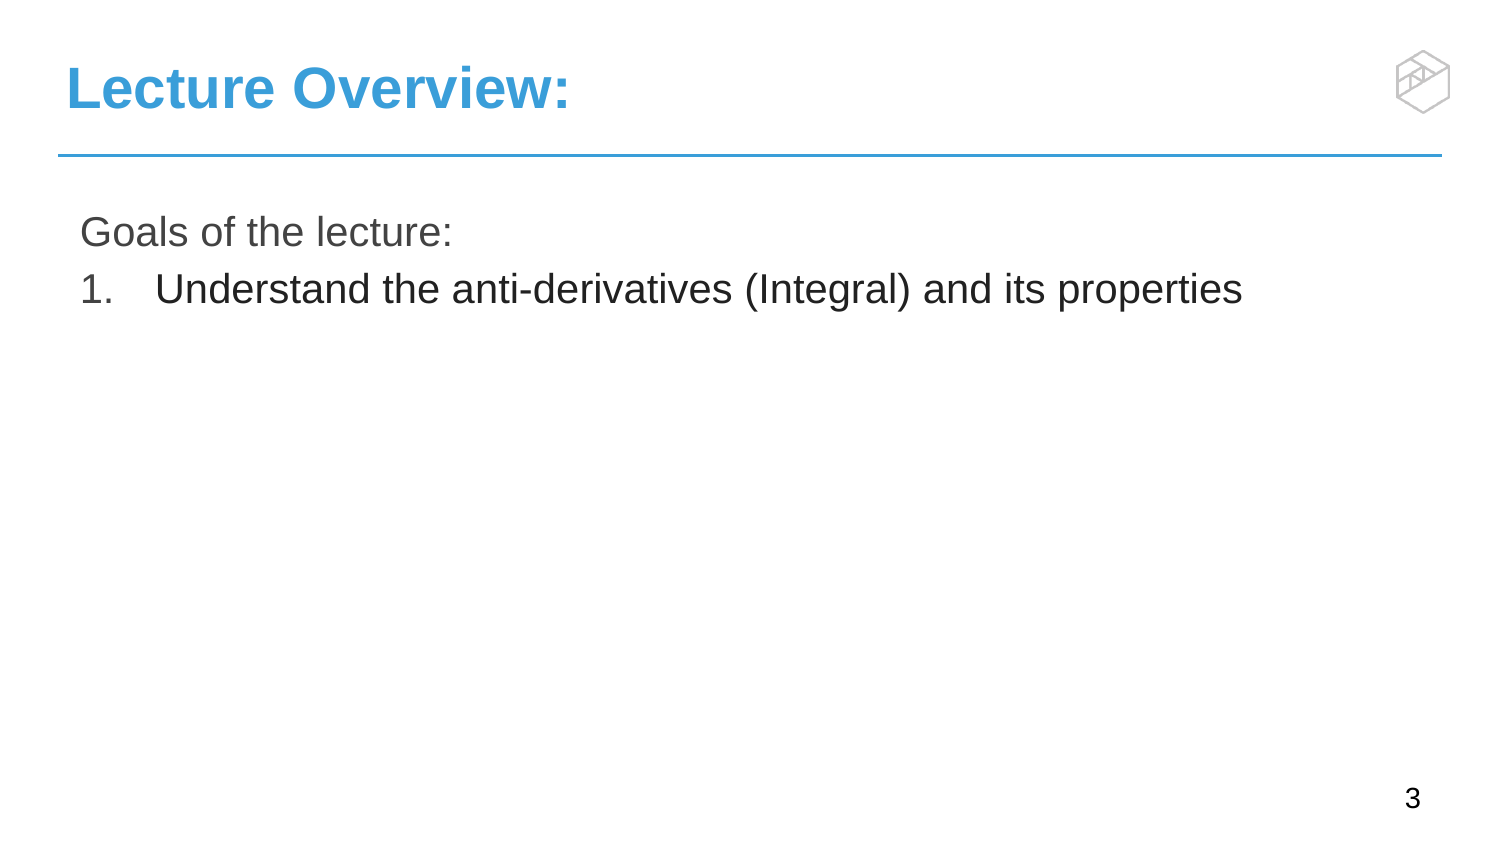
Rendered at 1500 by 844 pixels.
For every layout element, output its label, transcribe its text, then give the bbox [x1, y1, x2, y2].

title Lecture Overview: [51, 35, 1135, 130]
list Goals of the lecture: Understand the anti-derivatives (Integral) and its properties [52, 182, 1450, 771]
picture [1396, 49, 1451, 114]
slide_number 3 [1389, 764, 1480, 830]
